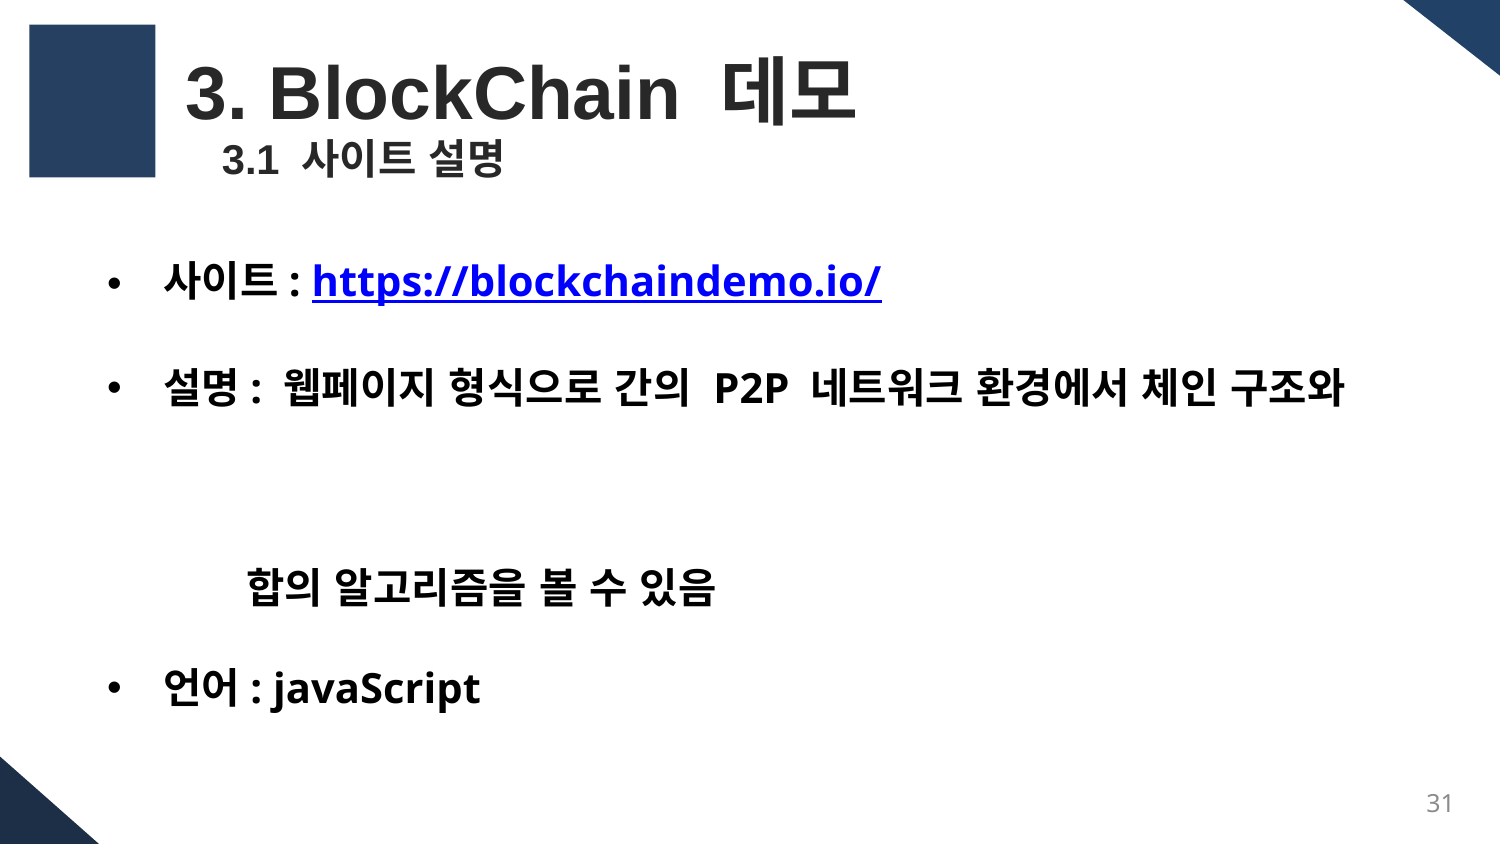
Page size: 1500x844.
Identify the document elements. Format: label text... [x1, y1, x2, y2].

text_box [0, 756, 100, 844]
text_box 사이트: https://blockchaindemo.io/ 설명: 웹페이지 형식으로 간의 P2P 네트워크 환경에서 체인 구조와 합의 알고리즘을 볼 수 있음 언어: javaScript [92, 190, 1424, 820]
text_box 3.1 사이트 설명 [184, 90, 1379, 201]
text_box [1403, 0, 1500, 76]
text_box [29, 24, 156, 178]
slide_number 31 [1120, 782, 1471, 828]
text_box 3. BlockChain 데모 [171, 11, 1366, 123]
